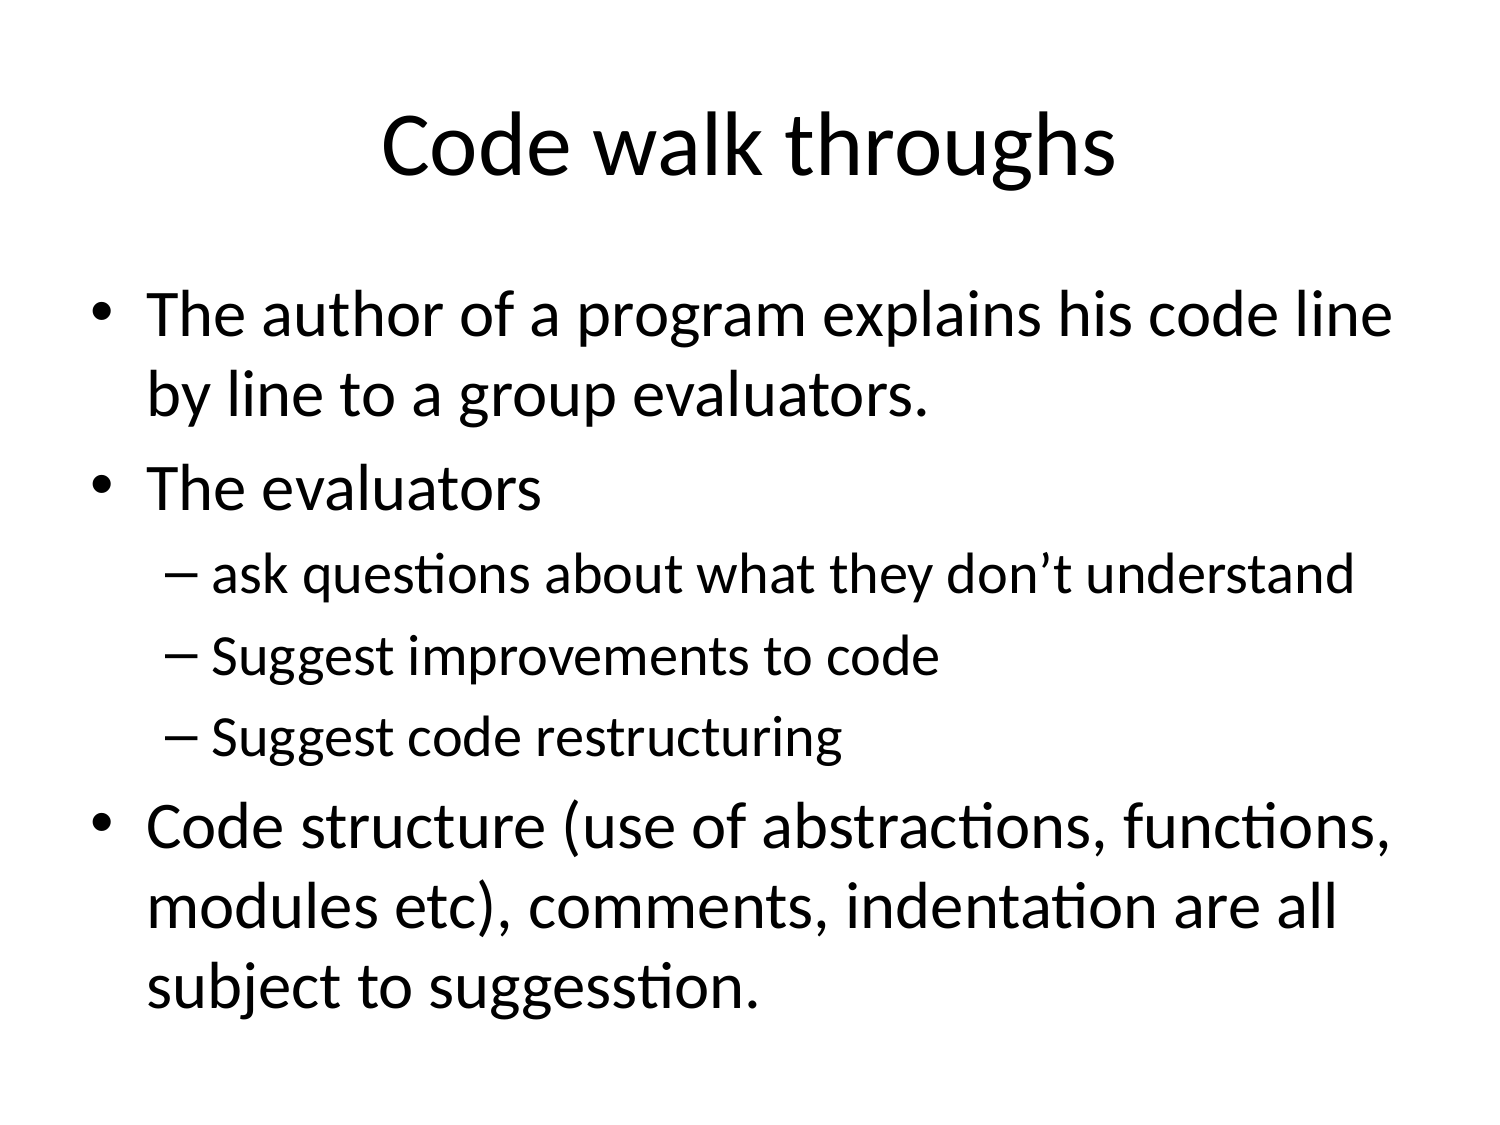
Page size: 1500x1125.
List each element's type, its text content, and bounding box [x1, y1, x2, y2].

list The author of a program explains his code line by line to a group evaluators. The evaluators ask questions about what they don’t understand Suggest improvements to code Suggest code restructuring Code structure (use of abstractions, functions, modules etc), comments, indentation are all subject to suggesstion. [74, 262, 1426, 1006]
title Code walk throughs [74, 44, 1426, 233]
